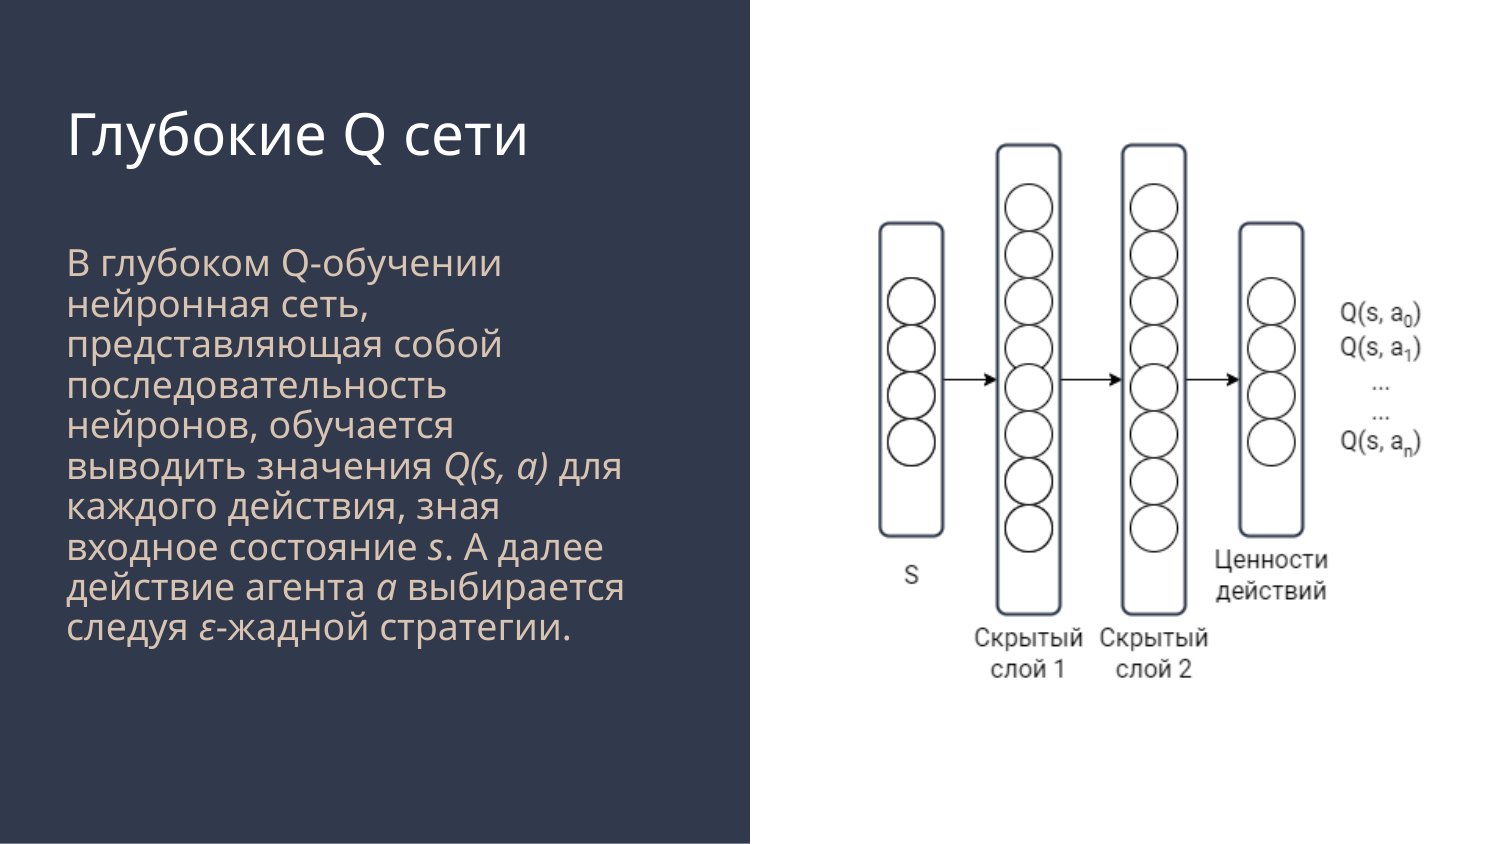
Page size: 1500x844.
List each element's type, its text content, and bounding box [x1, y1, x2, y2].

subtitle В глубоком Q-обучении нейронная сеть, представляющая собой последовательность нейронов, обучается выводить значения Q(s, a) для каждого действия, зная входное состояние s. А далее действие агента a выбирается следуя ε-жадной стратегии. [51, 229, 659, 725]
picture [878, 81, 1466, 692]
title Глубокие Q сети [51, 82, 659, 194]
